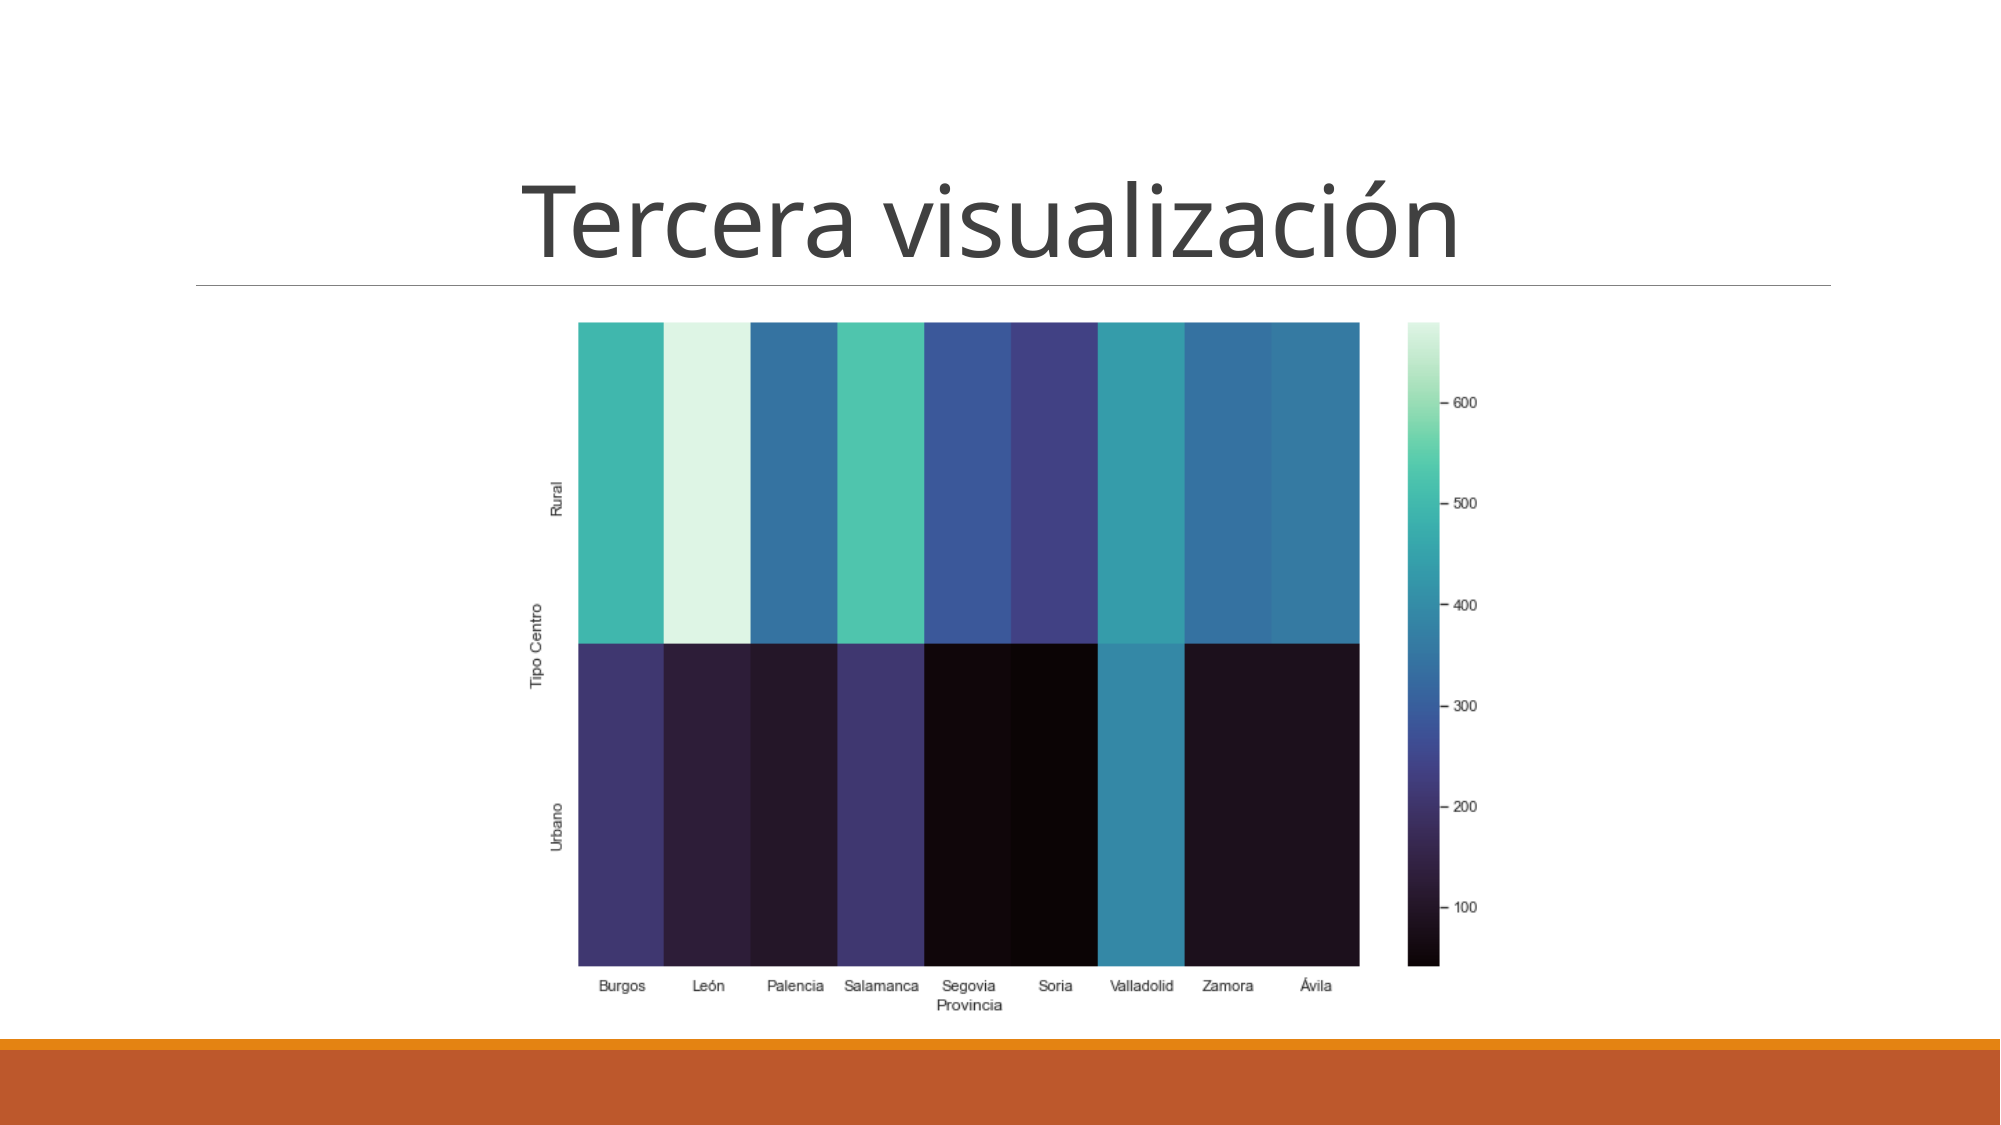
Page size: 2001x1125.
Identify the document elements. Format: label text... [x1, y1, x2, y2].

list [521, 312, 1489, 1024]
title Tercera visualización [180, 47, 1830, 285]
